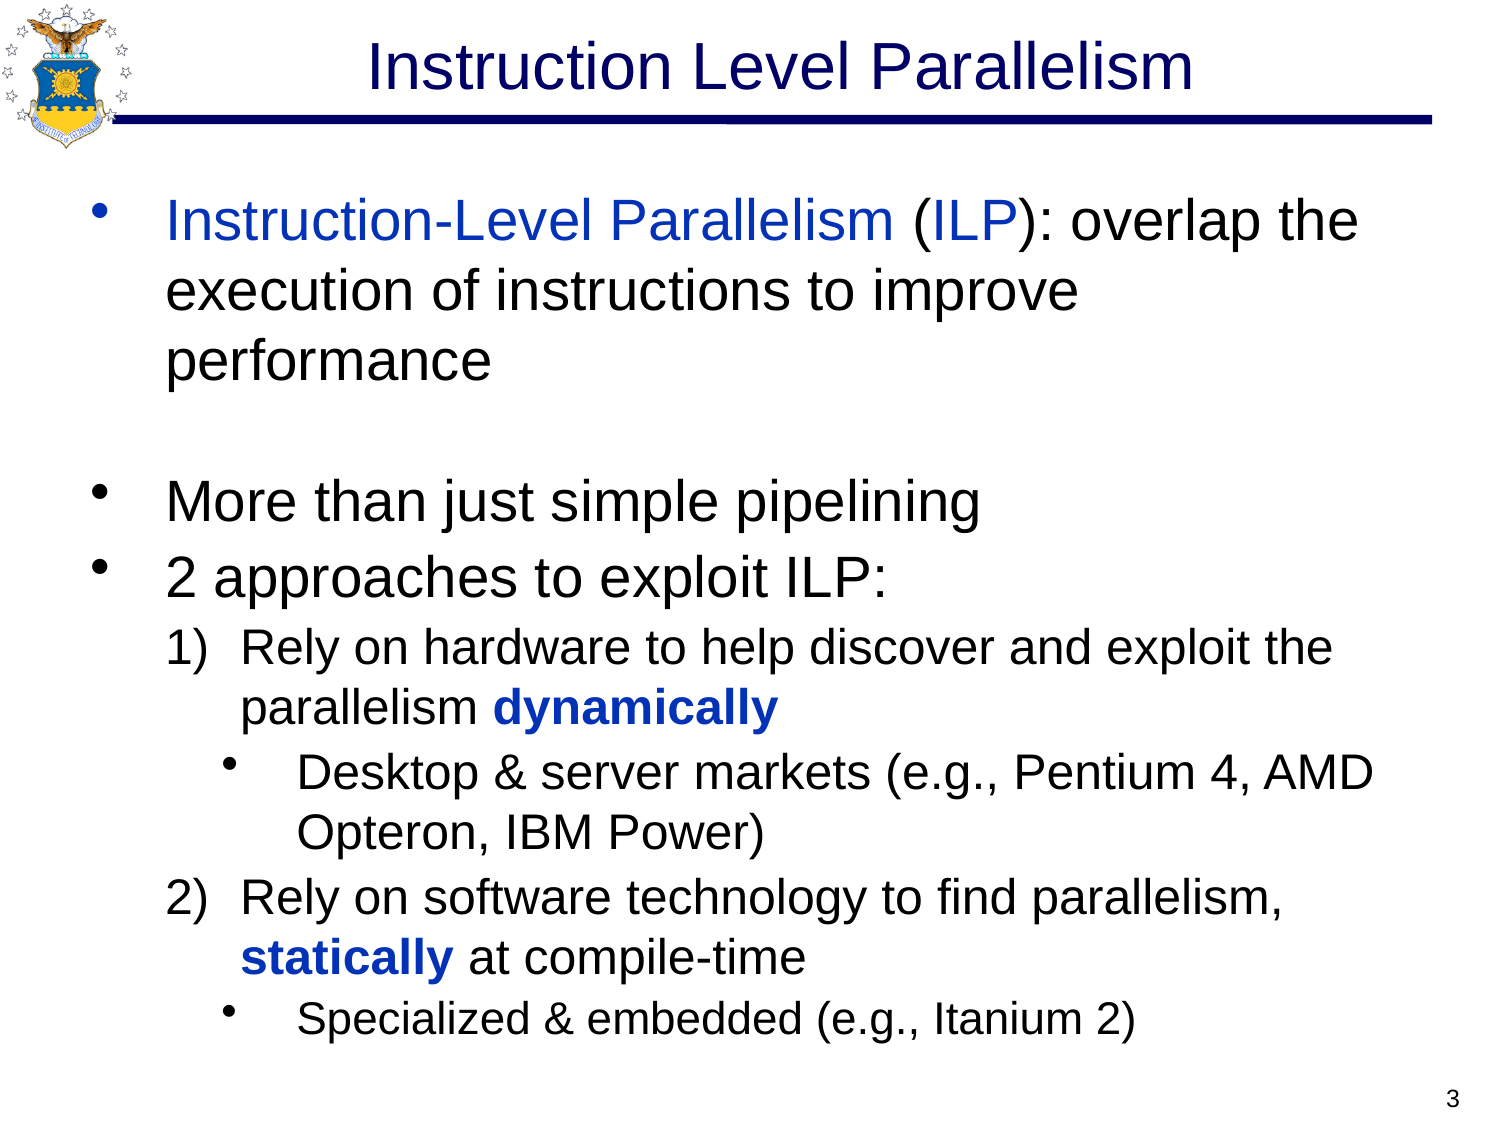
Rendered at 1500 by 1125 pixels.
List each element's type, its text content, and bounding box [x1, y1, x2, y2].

title Instruction Level Parallelism [137, 12, 1425, 113]
picture [0, 2, 133, 150]
slide_number 3 [1124, 1074, 1476, 1113]
list Instruction-Level Parallelism (ILP): overlap the execution of instructions to improve performance More than just simple pipelining 2 approaches to exploit ILP: Rely on hardware to help discover and exploit the parallelism dynamically Desktop & server markets (e.g., Pentium 4, AMD Opteron, IBM Power) Rely on software technology to find parallelism, statically at compile-time Specialized & embedded (e.g., Itanium 2) [75, 174, 1425, 1073]
